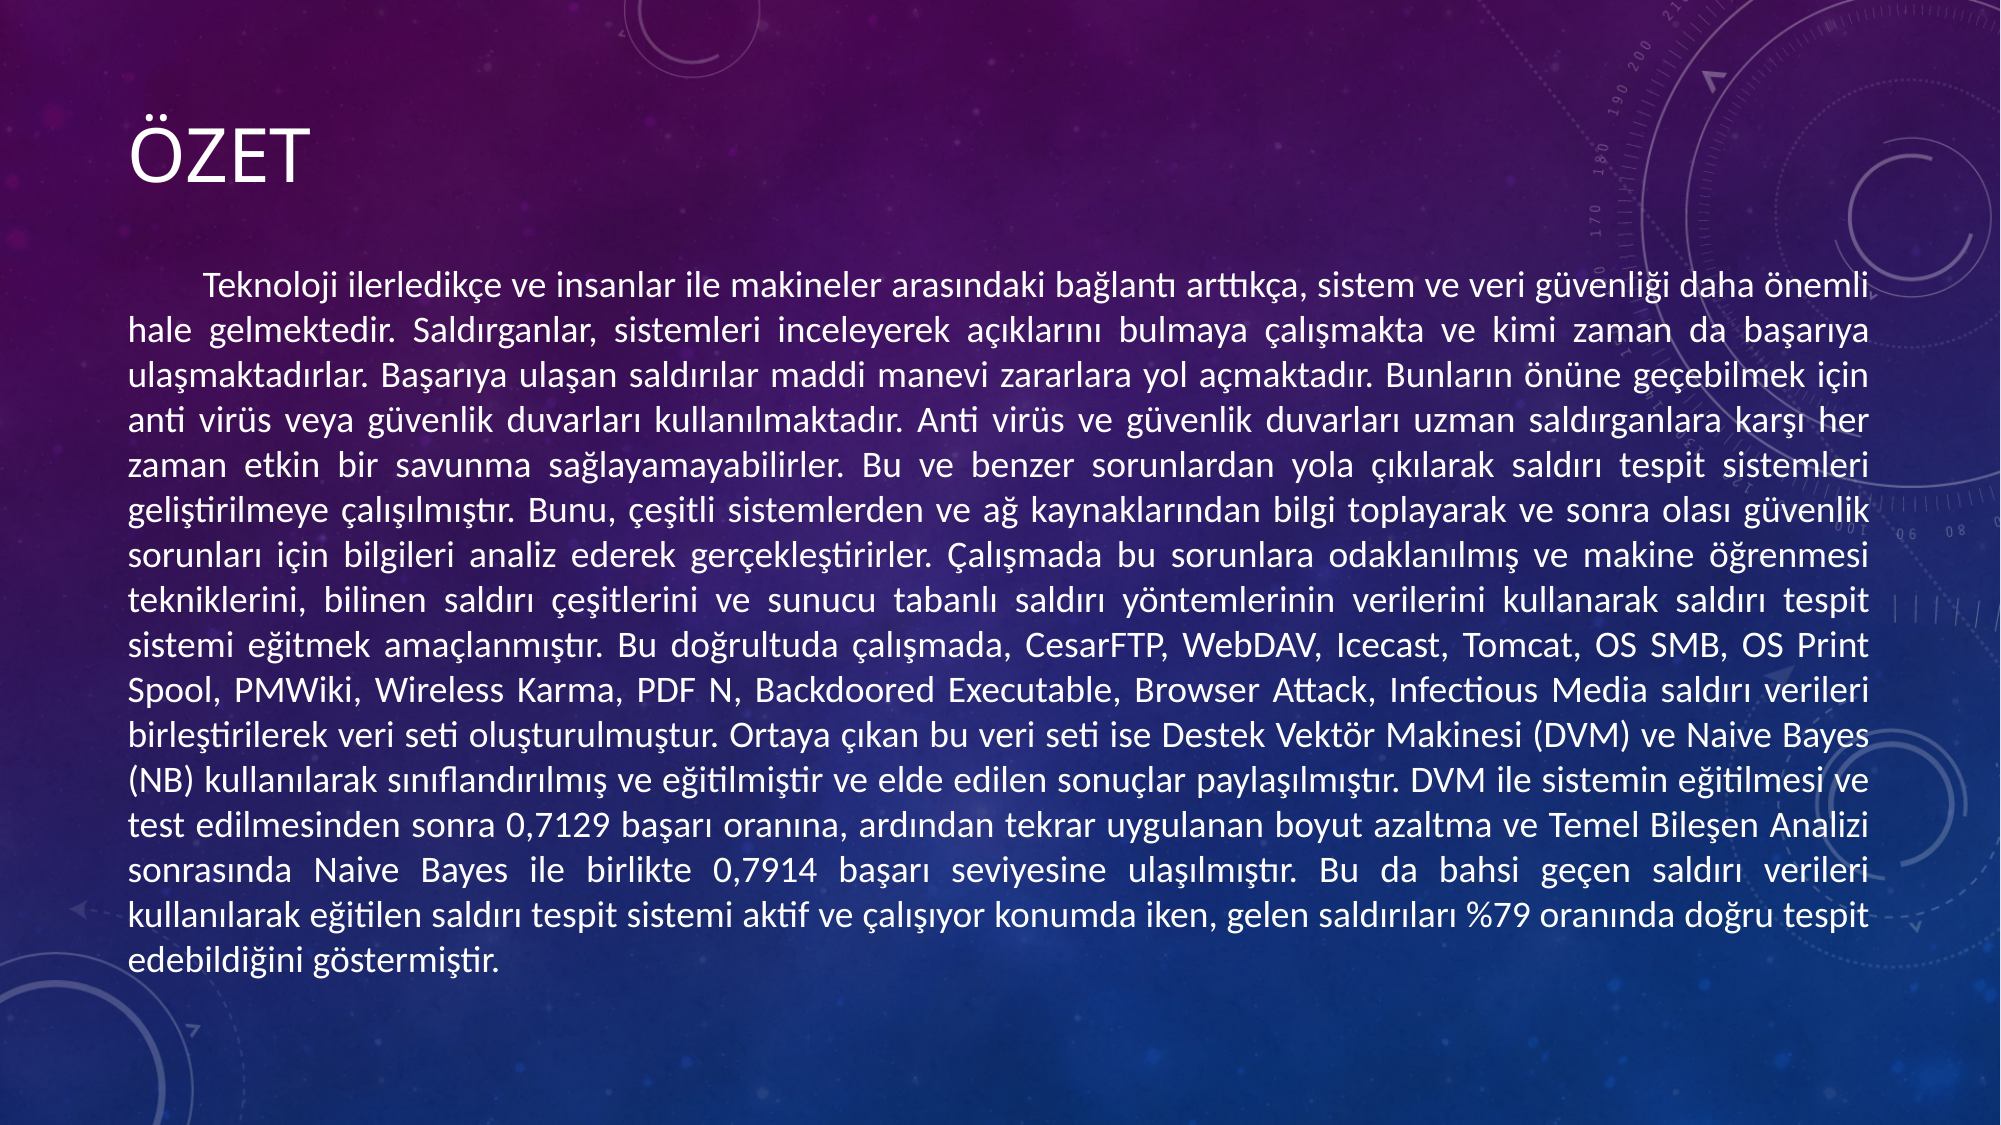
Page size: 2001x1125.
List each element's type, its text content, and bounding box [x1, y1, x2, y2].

title Özet [112, 33, 1775, 252]
picture [0, 0, 2001, 1125]
list Teknoloji ilerledikçe ve insanlar ile makineler arasındaki bağlantı arttıkça, sistem ve veri güvenliği daha önemli hale gelmektedir. Saldırganlar, sistemleri inceleyerek açıklarını bulmaya çalışmakta ve kimi zaman da başarıya ulaşmaktadırlar. Başarıya ulaşan saldırılar maddi manevi zararlara yol açmaktadır. Bunların önüne geçebilmek için anti virüs veya güvenlik duvarları kullanılmaktadır. Anti virüs ve güvenlik duvarları uzman saldırganlara karşı her zaman etkin bir savunma sağlayamayabilirler. Bu ve benzer sorunlardan yola çıkılarak saldırı tespit sistemleri geliştirilmeye çalışılmıştır. Bunu, çeşitli sistemlerden ve ağ kaynaklarından bilgi toplayarak ve sonra olası güvenlik sorunları için bilgileri analiz ederek gerçekleştirirler. Çalışmada bu sorunlara odaklanılmış ve makine öğrenmesi tekniklerini, bilinen saldırı çeşitlerini ve sunucu tabanlı saldırı yöntemlerinin verilerini kullanarak saldırı tespit sistemi eğitmek amaçlanmıştır. Bu doğrultuda çalışmada, CesarFTP, WebDAV, Icecast, Tomcat, OS SMB, OS Print Spool, PMWiki, Wireless Karma, PDF N, Backdoored Executable, Browser Attack, Infectious Media saldırı verileri birleştirilerek veri seti oluşturulmuştur. Ortaya çıkan bu veri seti ise Destek Vektör Makinesi (DVM) ve Naive Bayes (NB) kullanılarak sınıflandırılmış ve eğitilmiştir ve elde edilen sonuçlar paylaşılmıştır. DVM ile sistemin eğitilmesi ve test edilmesinden sonra 0,7129 başarı oranına, ardından tekrar uygulanan boyut azaltma ve Temel Bileşen Analizi sonrasında Naive Bayes ile birlikte 0,7914 başarı seviyesine ulaşılmıştır. Bu da bahsi geçen saldırı verileri kullanılarak eğitilen saldırı tespit sistemi aktif ve çalışıyor konumda iken, gelen saldırıları %79 oranında doğru tespit edebildiğini göstermiştir. [112, 252, 1887, 1027]
